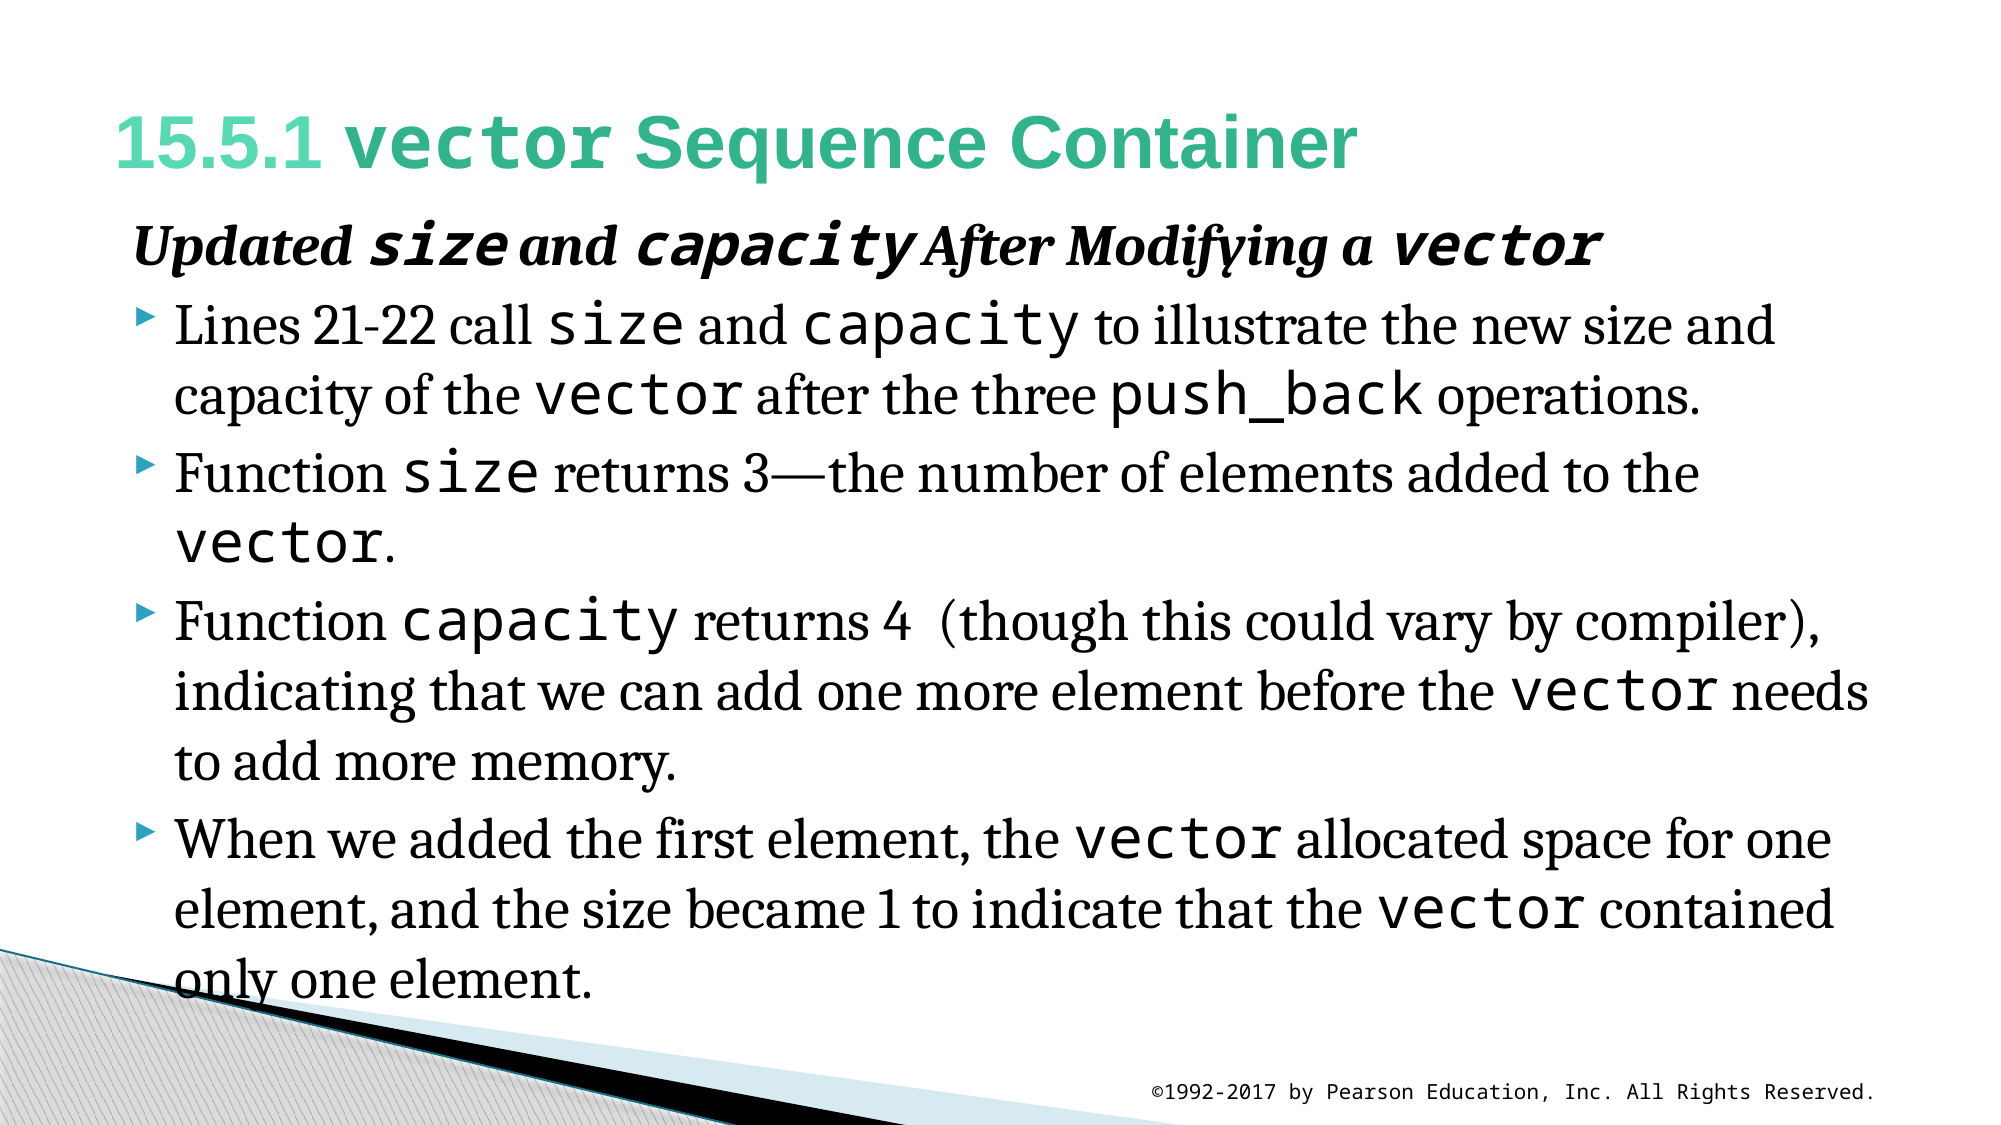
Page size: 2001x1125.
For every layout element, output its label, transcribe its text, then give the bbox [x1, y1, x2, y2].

title 15.5.1 vector Sequence Container [99, 45, 1900, 233]
list Updated size and capacity After Modifying a vector Lines 21-22 call size and capacity to illustrate the new size and capacity of the vector after the three push_back operations. Function size returns 3—the number of elements added to the vector. Function capacity returns 4 (though this could vary by compiler), indicating that we can add one more element before the vector needs to add more memory. When we added the first element, the vector allocated space for one element, and the size became 1 to indicate that the vector contained only one element. [99, 200, 1892, 943]
footer ©1992-2017 by Pearson Education, Inc. All Rights Reserved. [866, 1051, 1892, 1112]
